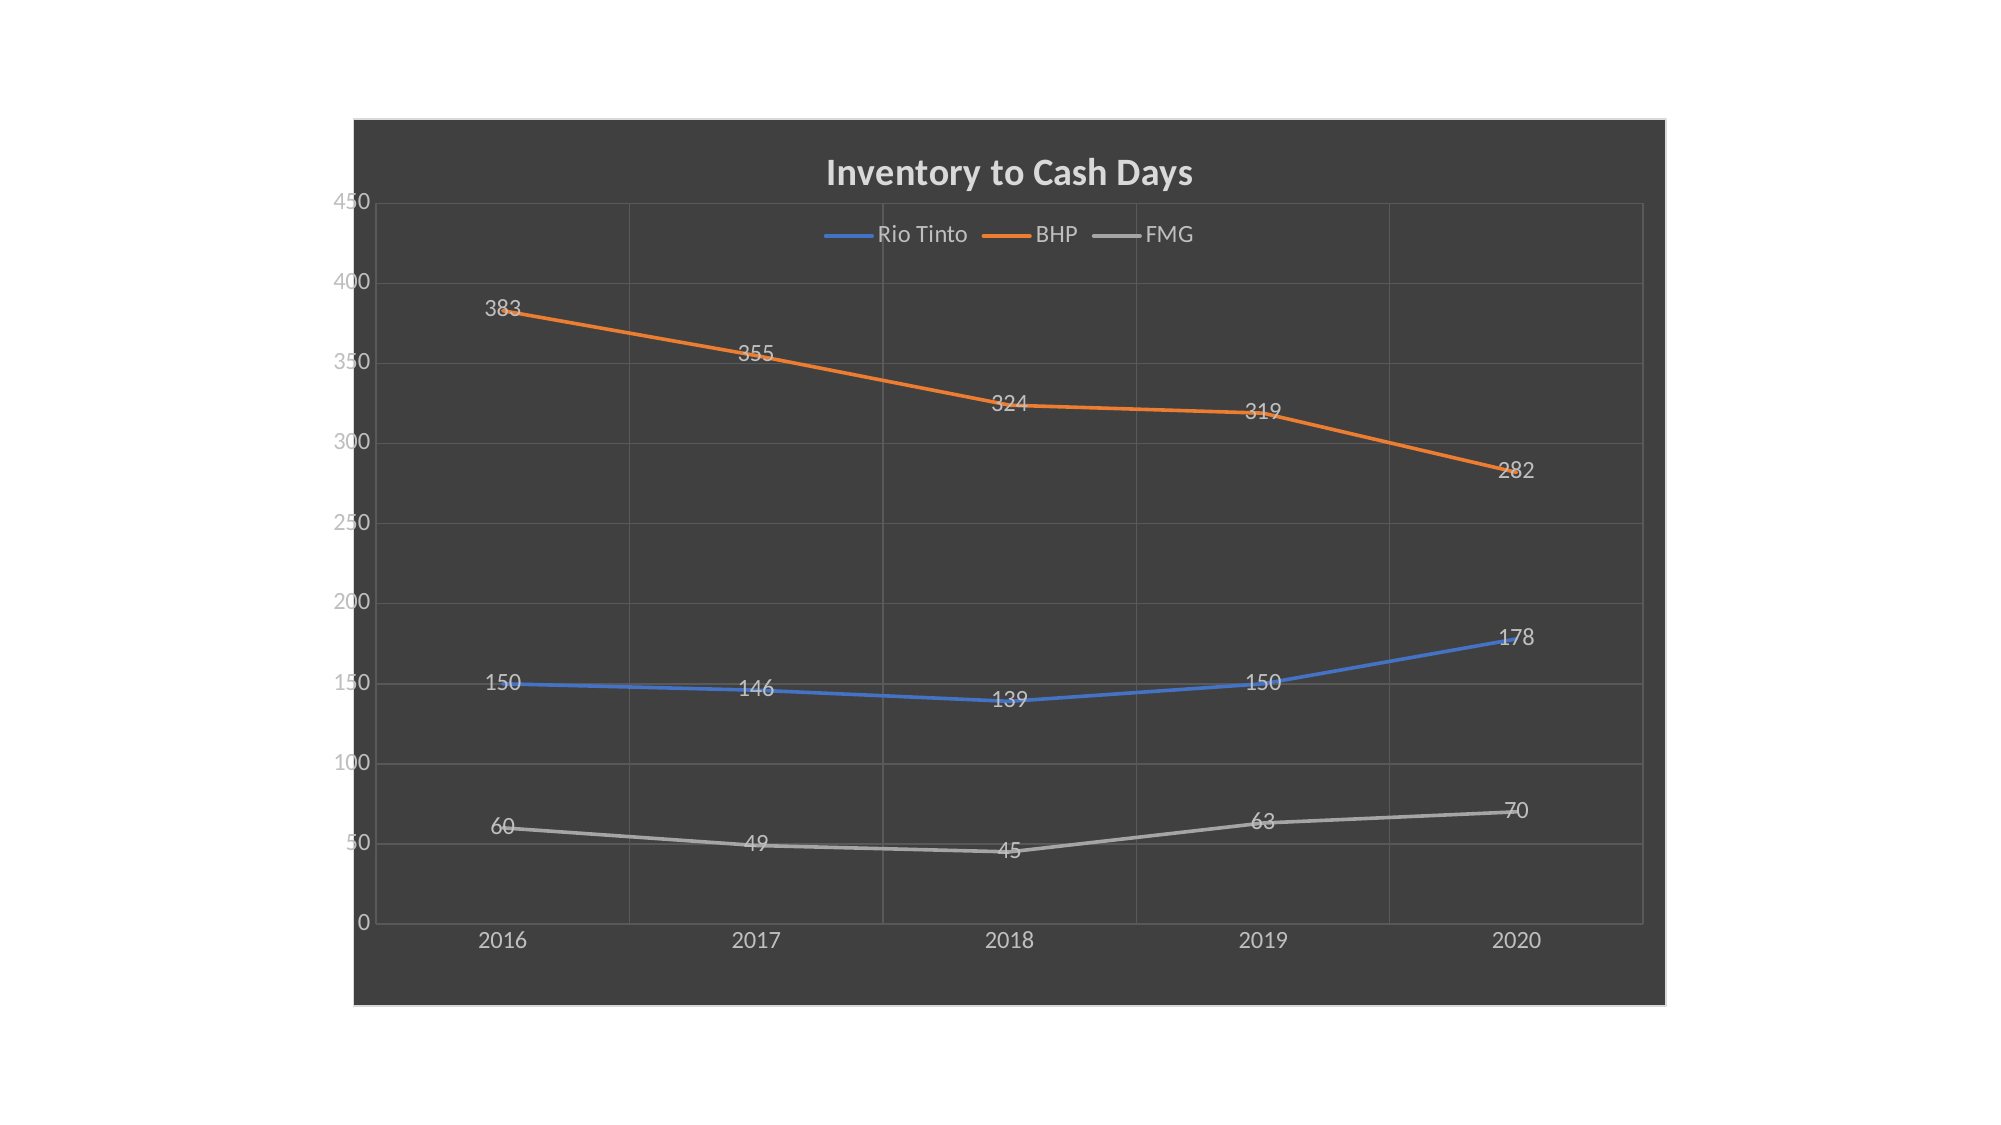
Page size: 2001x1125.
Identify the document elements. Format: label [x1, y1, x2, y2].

chart [333, 117, 1667, 1007]
